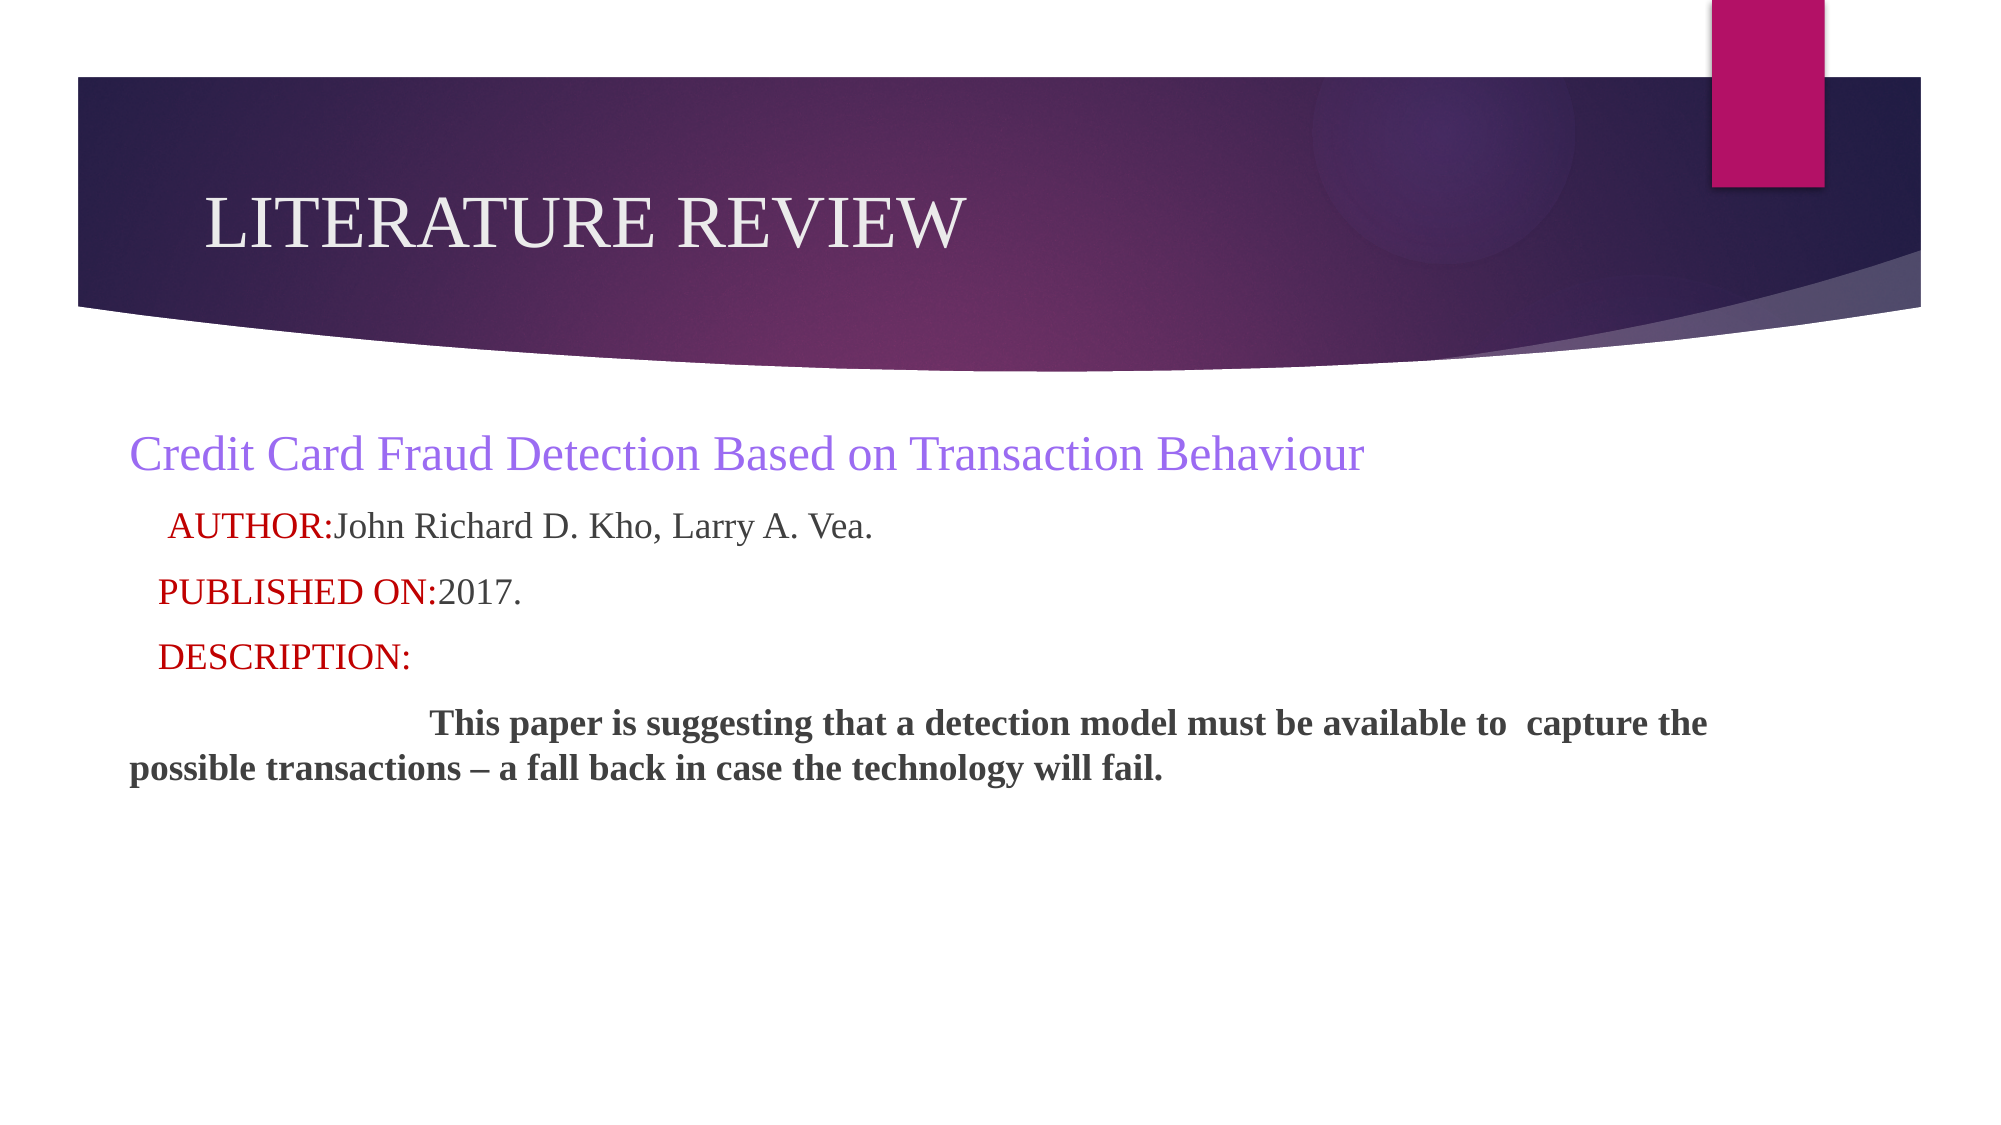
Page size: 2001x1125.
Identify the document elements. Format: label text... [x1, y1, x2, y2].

title LITERATURE REVIEW [189, 159, 1627, 276]
list Credit Card Fraud Detection Based on Transaction Behaviour AUTHOR:John Richard D. Kho, Larry A. Vea. PUBLISHED ON:2017. DESCRIPTION: This paper is suggesting that a detection model must be available to capture the possible transactions – a fall back in case the technology will fail. [114, 412, 1873, 961]
